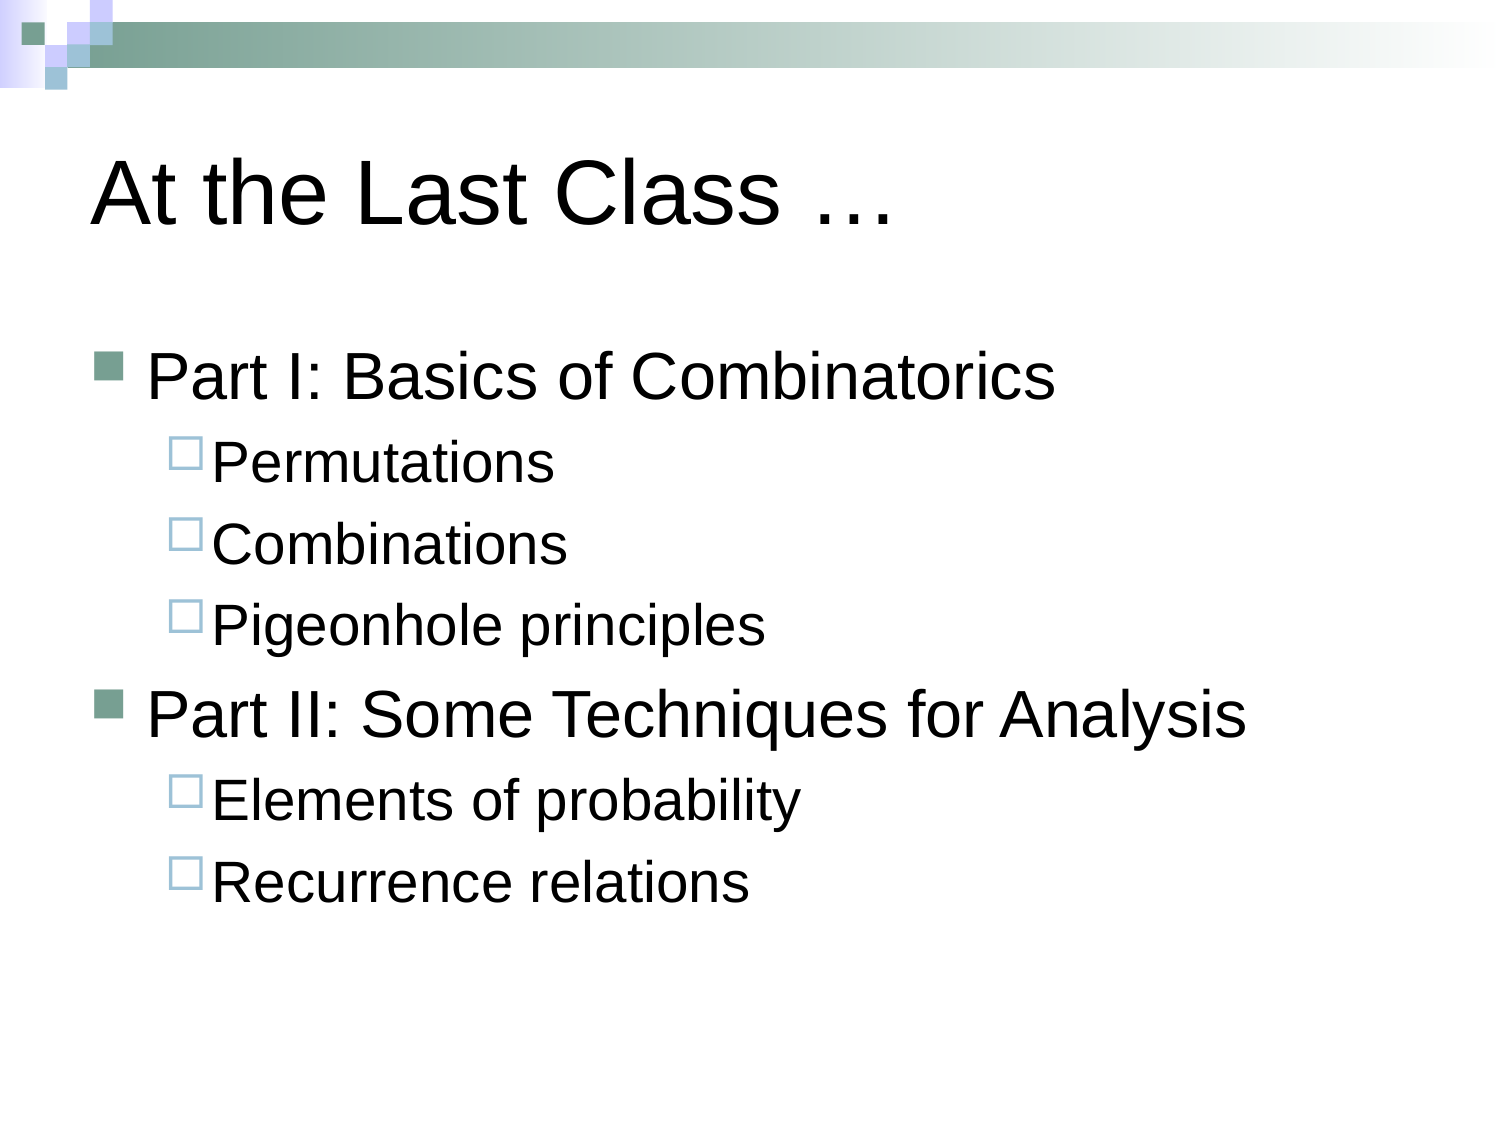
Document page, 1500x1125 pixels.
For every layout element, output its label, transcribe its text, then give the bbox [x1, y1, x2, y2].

title At the Last Class … [74, 74, 1426, 301]
list Part I: Basics of Combinatorics Permutations Combinations Pigeonhole principles Part II: Some Techniques for Analysis Elements of probability Recurrence relations [74, 324, 1426, 963]
